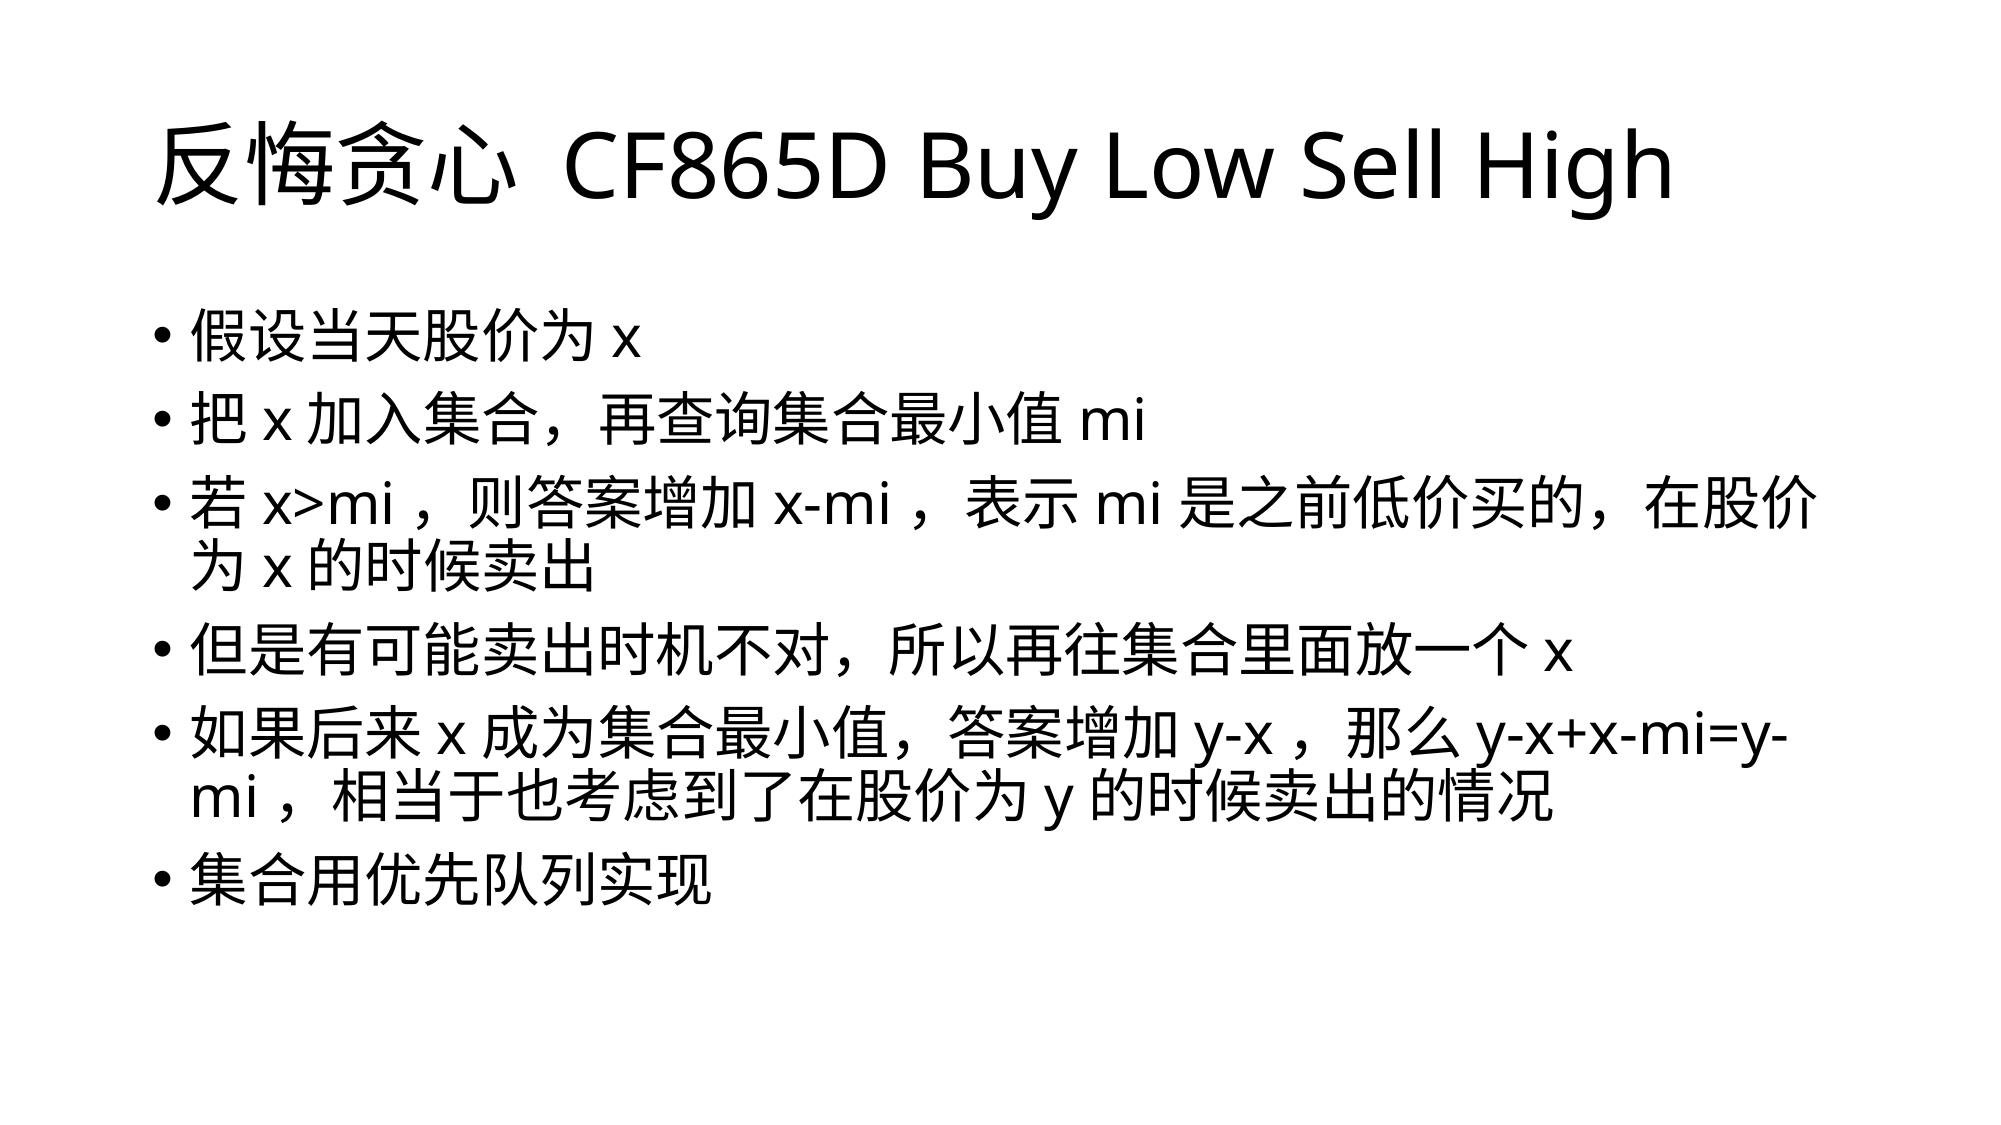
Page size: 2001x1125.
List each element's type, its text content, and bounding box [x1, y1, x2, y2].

list 假设当天股价为x 把x加入集合，再查询集合最小值mi 若x>mi，则答案增加x-mi，表示mi是之前低价买的，在股价为x的时候卖出 但是有可能卖出时机不对，所以再往集合里面放一个x 如果后来x成为集合最小值，答案增加y-x，那么y-x+x-mi=y-mi，相当于也考虑到了在股价为y的时候卖出的情况 集合用优先队列实现 [137, 299, 1863, 1014]
title 反悔贪心 CF865D Buy Low Sell High [137, 59, 1863, 278]
